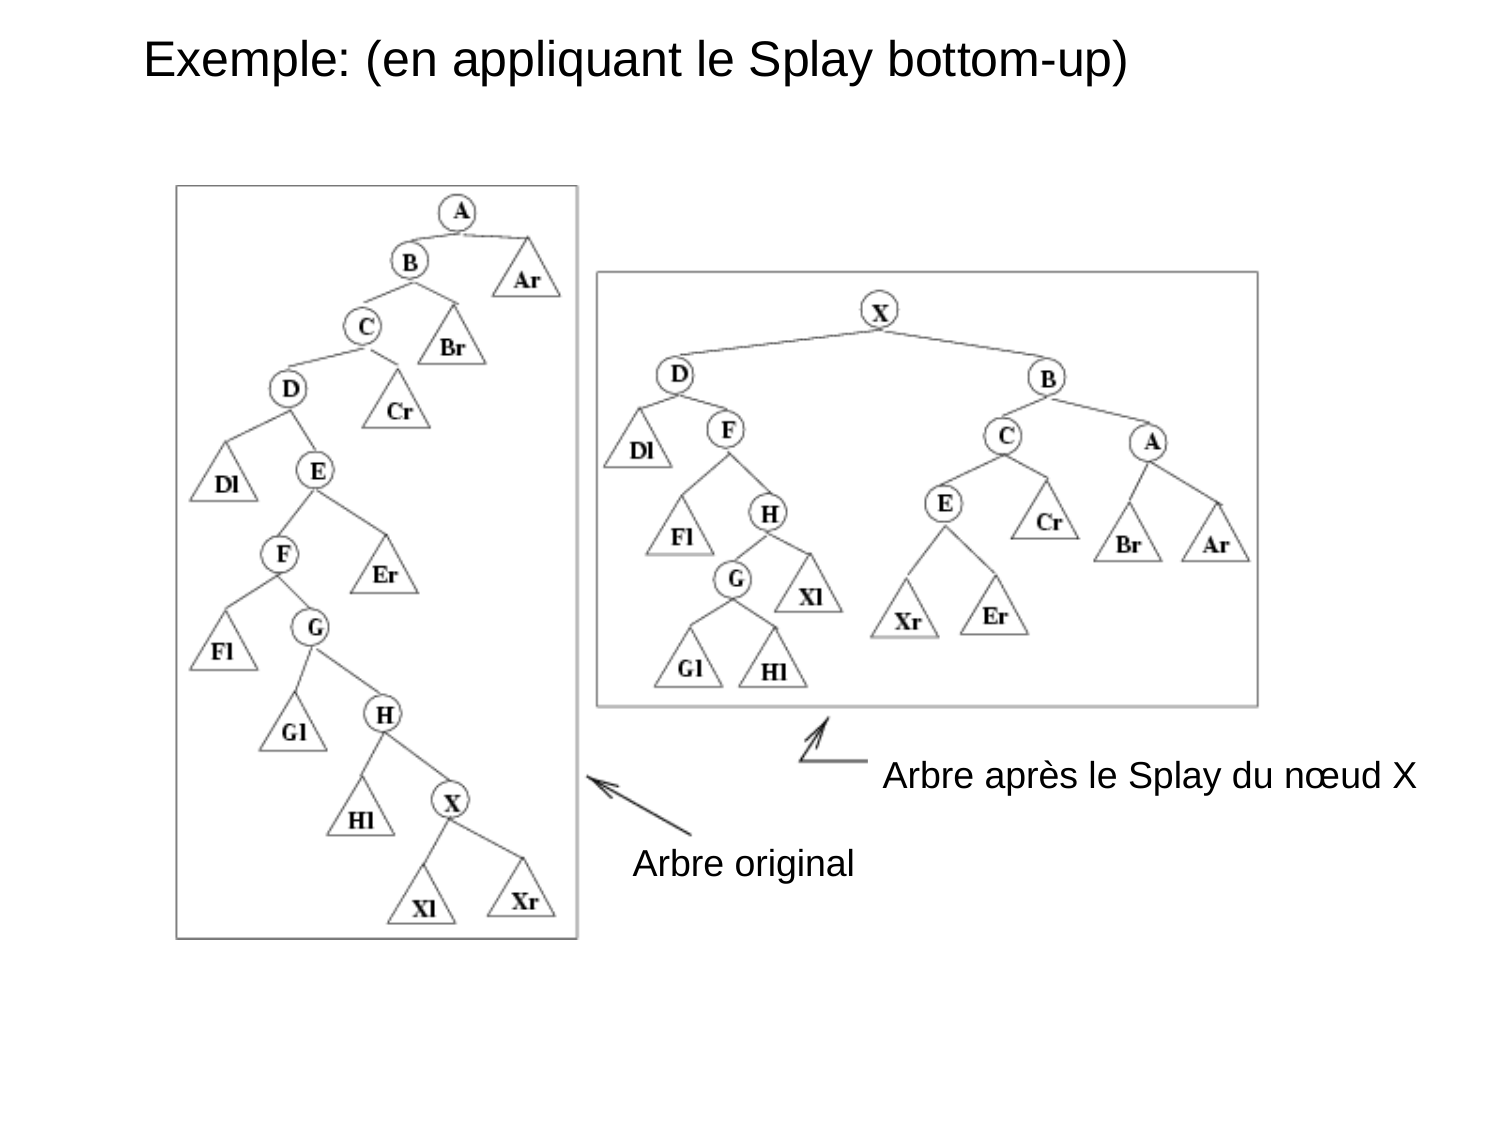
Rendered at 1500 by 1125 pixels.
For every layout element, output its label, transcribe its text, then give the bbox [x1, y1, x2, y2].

text_box Arbre après le Splay du nœud X [1265, 749, 1456, 805]
title Exemple: (en appliquant le Splay bottom-up) [75, 0, 1213, 155]
picture [174, 185, 1261, 940]
